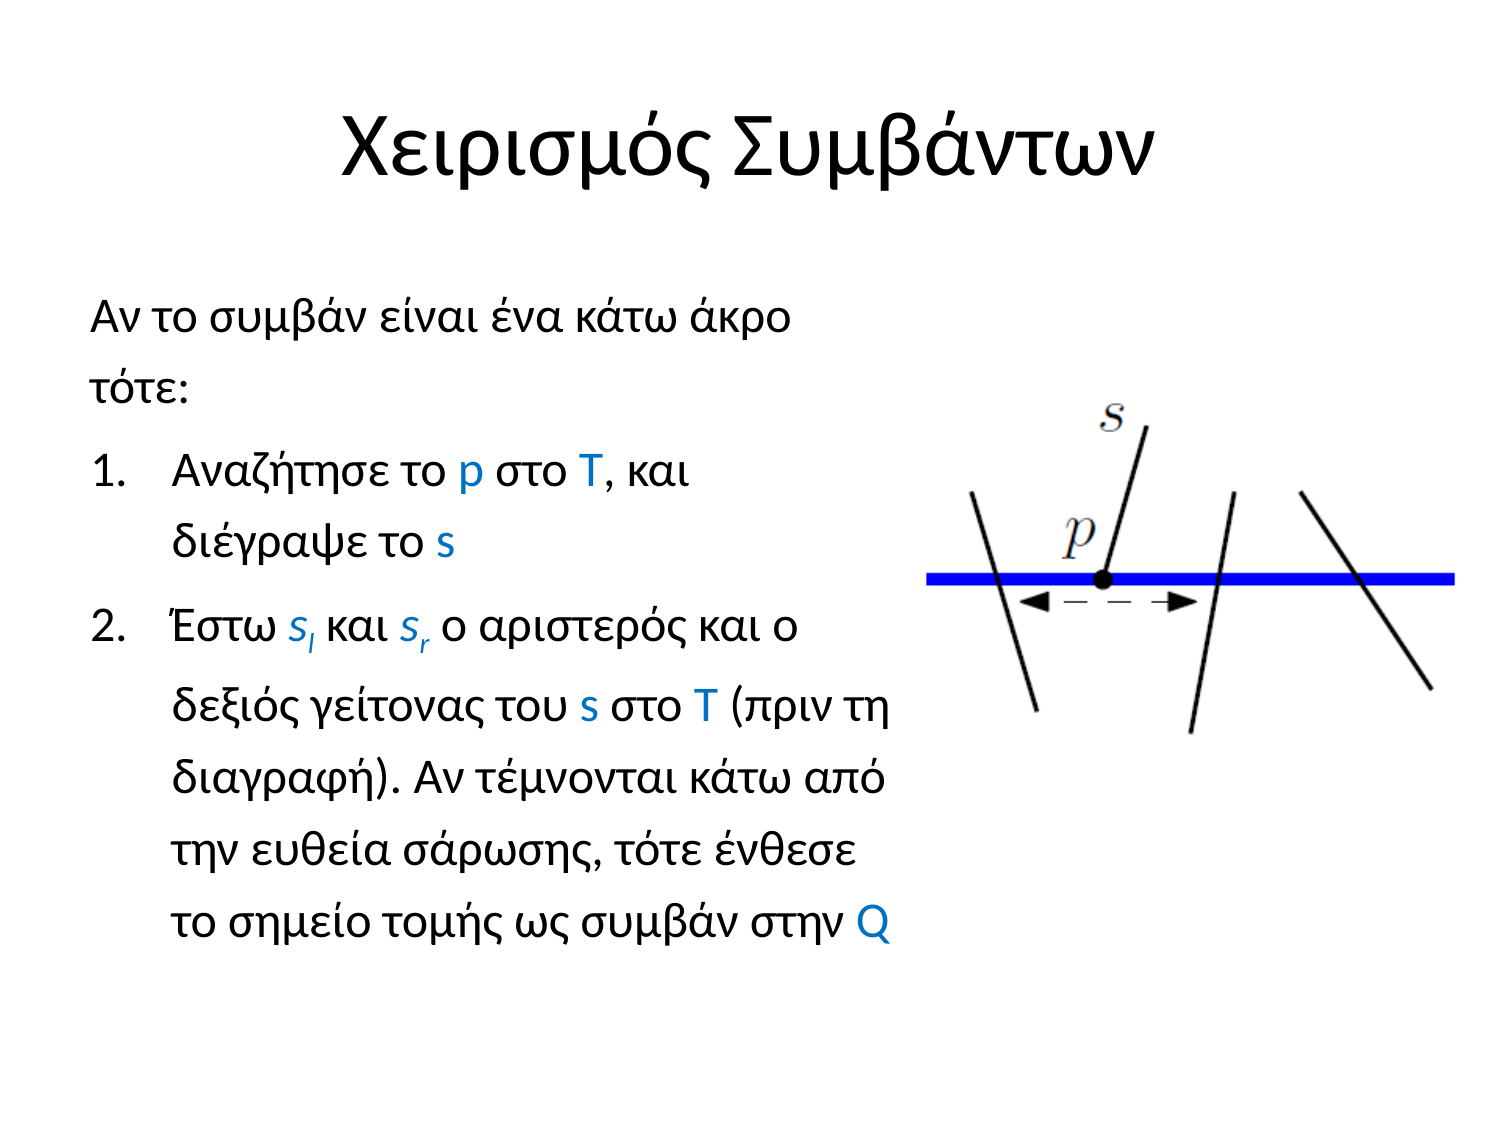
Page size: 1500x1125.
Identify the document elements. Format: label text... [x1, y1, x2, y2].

title Χειρισμός Συμβάντων [75, 45, 1425, 233]
picture [899, 399, 1466, 760]
list Αν το συμβάν είναι ένα κάτω άκρο τότε: Αναζήτησε το p στο T, και διέγραψε το s Έστω sl και sr ο αριστερός και ο δεξιός γείτονας του s στο T (πριν τη διαγραφή). Αν τέμνονται κάτω από την ευθεία σάρωσης, τότε ένθεσε το σημείο τομής ως συμβάν στην Q [75, 262, 913, 1005]
